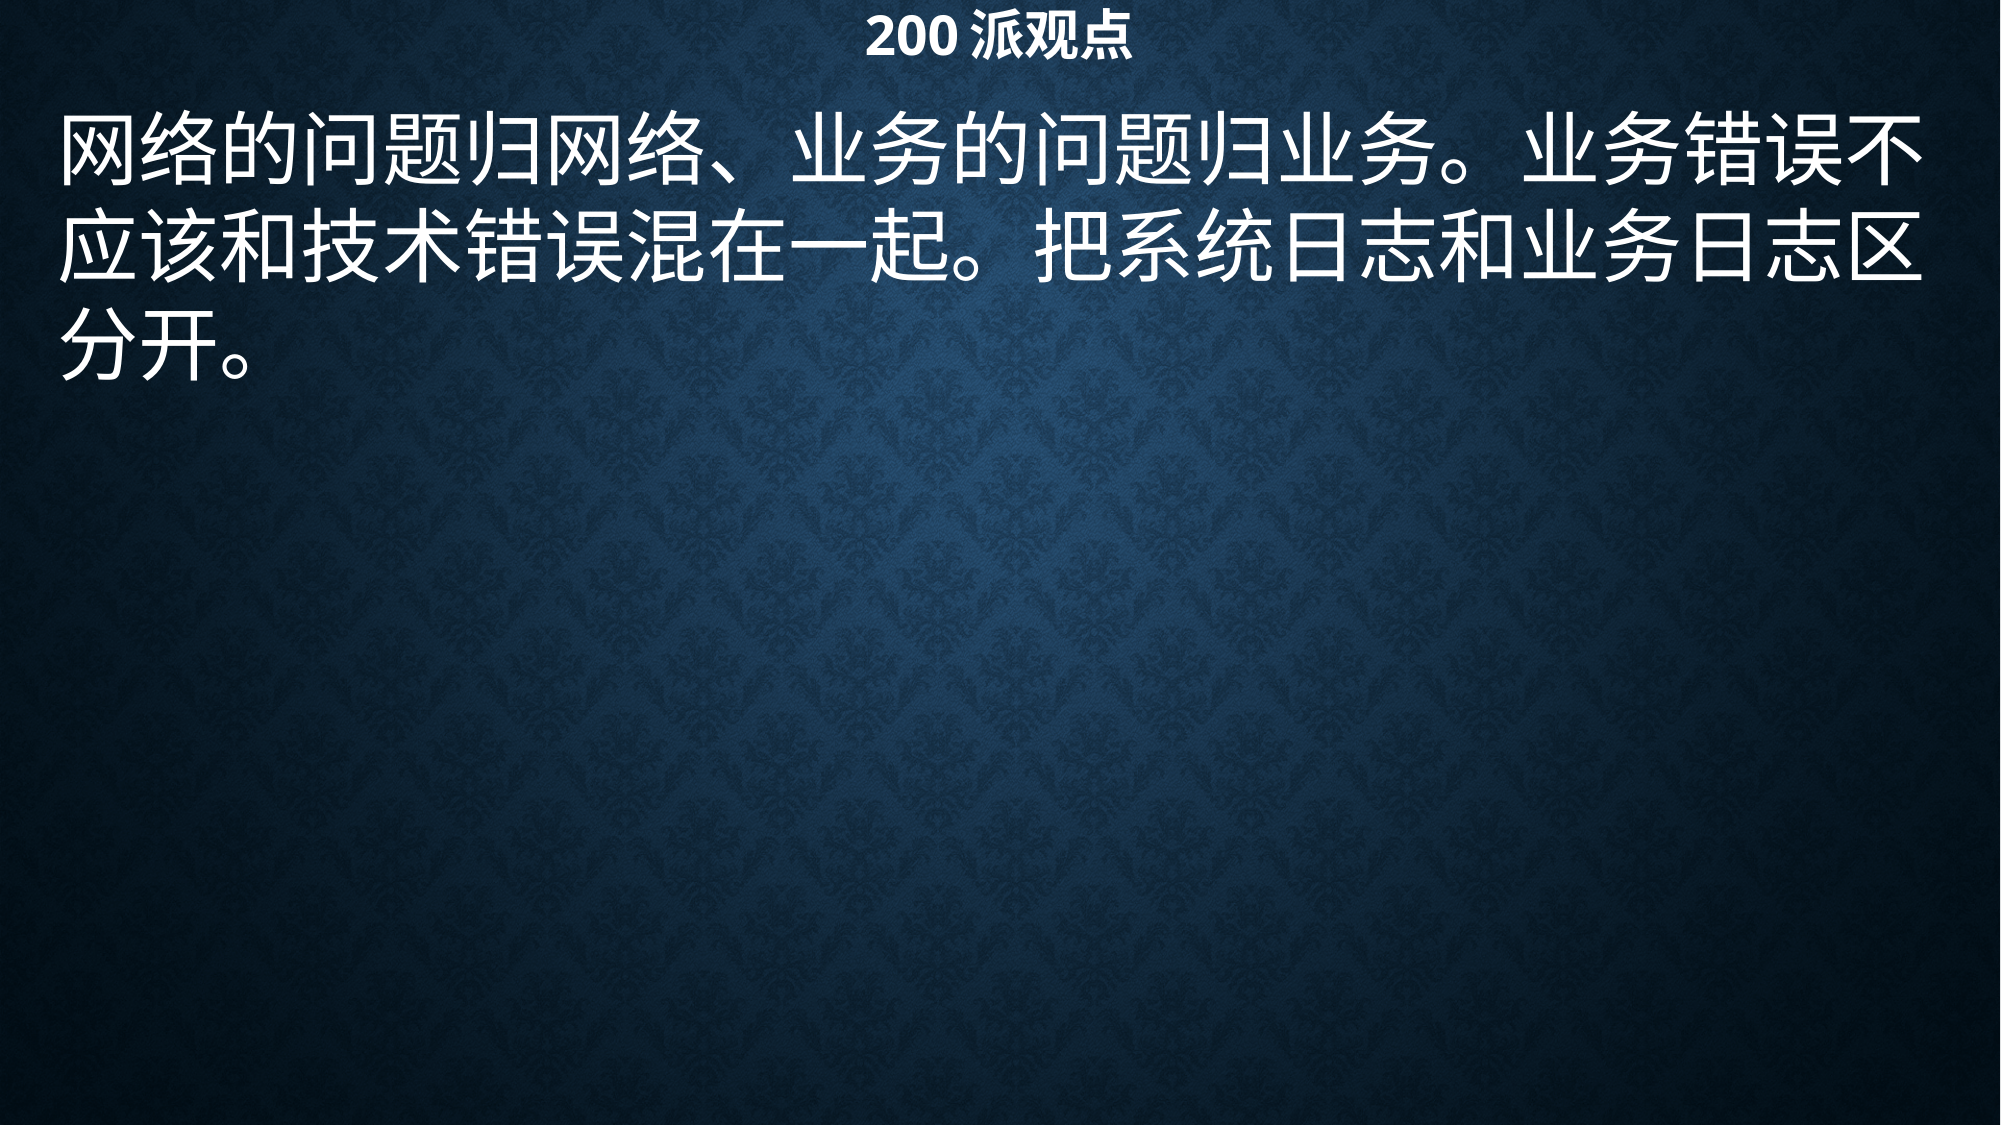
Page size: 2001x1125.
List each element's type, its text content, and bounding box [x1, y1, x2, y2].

title 200派观点 [150, 0, 1850, 75]
list 网络的问题归网络、业务的问题归业务。业务错误不应该和技术错误混在一起。把系统日志和业务日志区分开。 [42, 90, 1958, 1105]
